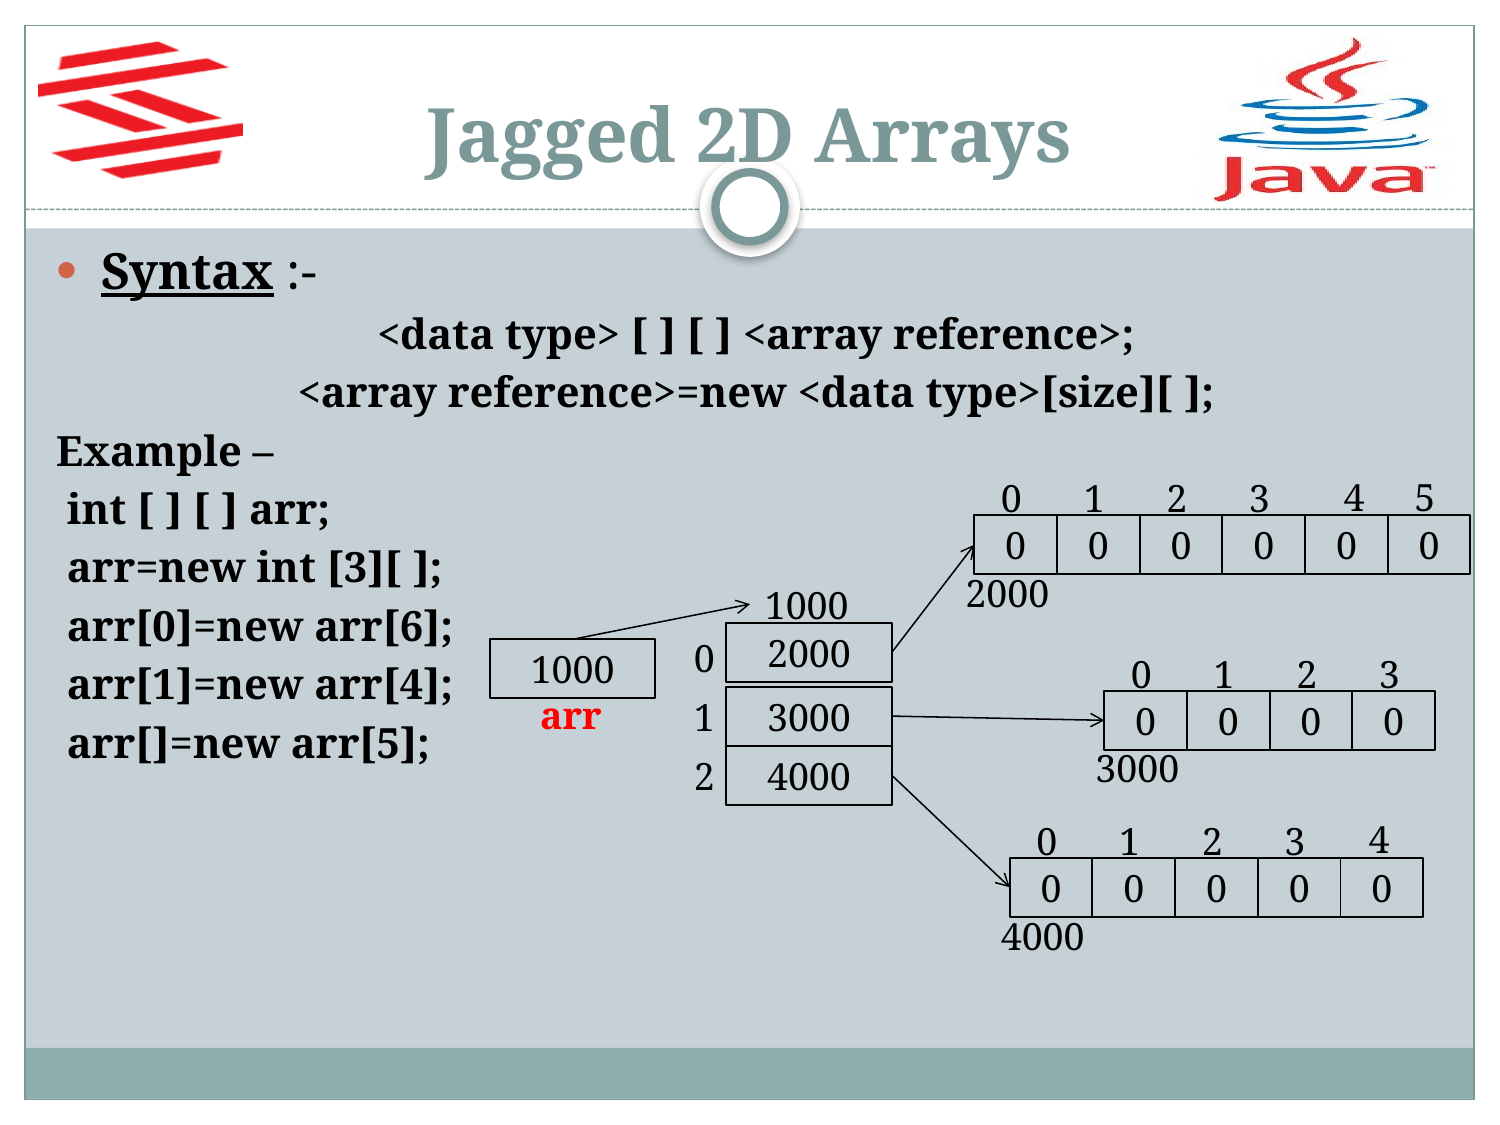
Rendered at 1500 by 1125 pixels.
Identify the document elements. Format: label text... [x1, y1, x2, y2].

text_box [891, 544, 975, 653]
text_box 3 [1269, 810, 1329, 871]
text_box 4000 [739, 747, 893, 806]
list Syntax :- <data type> [ ] [ ] <array reference>; <array reference>=new <data type>[size][ ]; Example – int [ ] [ ] arr; arr=new int [3][ ]; arr[0]=new arr[6]; arr[1]=new arr[4]; arr[]=new arr[5]; [41, 231, 1471, 1114]
text_box 2 [1187, 810, 1247, 871]
text_box 0 [1139, 514, 1221, 575]
text_box 2 [1151, 467, 1211, 528]
text_box 0 [1021, 810, 1081, 871]
text_box arr [525, 684, 632, 745]
text_box 0 [679, 649, 739, 686]
text_box 0 [1387, 514, 1471, 575]
text_box 4 [1328, 466, 1388, 527]
text_box 0 [1257, 857, 1340, 918]
text_box 0 [1009, 857, 1092, 905]
text_box 4000 [986, 905, 1117, 965]
text_box 0 [973, 514, 1056, 562]
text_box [891, 715, 1105, 721]
text_box 0 [1103, 690, 1186, 738]
text_box 2000 [981, 562, 1081, 623]
text_box 5 [1399, 466, 1459, 527]
text_box 1 [1104, 810, 1164, 871]
text_box 1 [1198, 643, 1258, 704]
text_box 2000 [725, 622, 893, 683]
title Jagged 2D Arrays [49, 22, 1450, 185]
text_box 1 [1068, 467, 1128, 528]
text_box 1000 [749, 574, 880, 622]
text_box 3 [1364, 643, 1424, 704]
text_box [891, 774, 1010, 888]
text_box 0 [1221, 514, 1304, 575]
text_box 0 [1092, 857, 1174, 918]
text_box 2 [679, 745, 739, 806]
text_box 0 [1340, 857, 1424, 918]
text_box 0 [986, 467, 1046, 528]
text_box 0 [1304, 514, 1387, 575]
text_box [572, 604, 751, 640]
text_box 4 [1353, 808, 1413, 869]
text_box 0 [1351, 690, 1436, 751]
text_box 0 [1174, 857, 1257, 918]
text_box 2 [1281, 643, 1341, 704]
text_box 1 [679, 686, 739, 745]
picture [1163, 30, 1471, 209]
text_box 0 [1186, 690, 1269, 751]
text_box 0 [1269, 690, 1351, 751]
picture [37, 40, 243, 185]
text_box 3 [1234, 467, 1294, 528]
text_box 3000 [739, 686, 893, 747]
text_box 0 [1116, 643, 1176, 704]
text_box 0 [1056, 514, 1139, 575]
text_box 1000 [489, 638, 656, 699]
text_box 3000 [1080, 738, 1211, 798]
